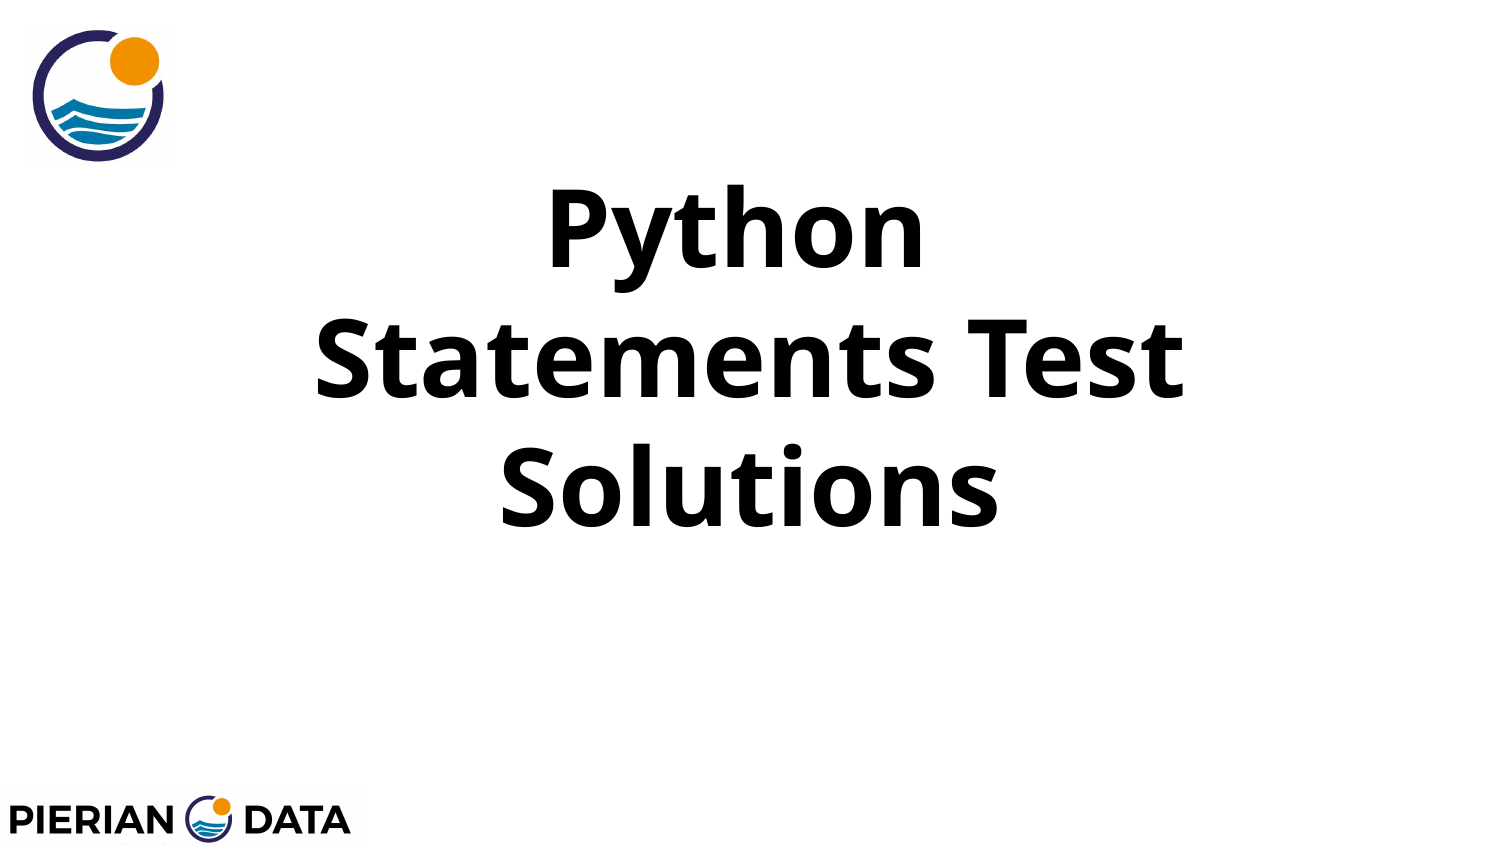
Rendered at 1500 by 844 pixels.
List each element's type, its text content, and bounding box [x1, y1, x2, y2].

picture [0, 787, 368, 844]
picture [24, 24, 172, 167]
title Python Statements Test Solutions [51, 333, 1449, 564]
